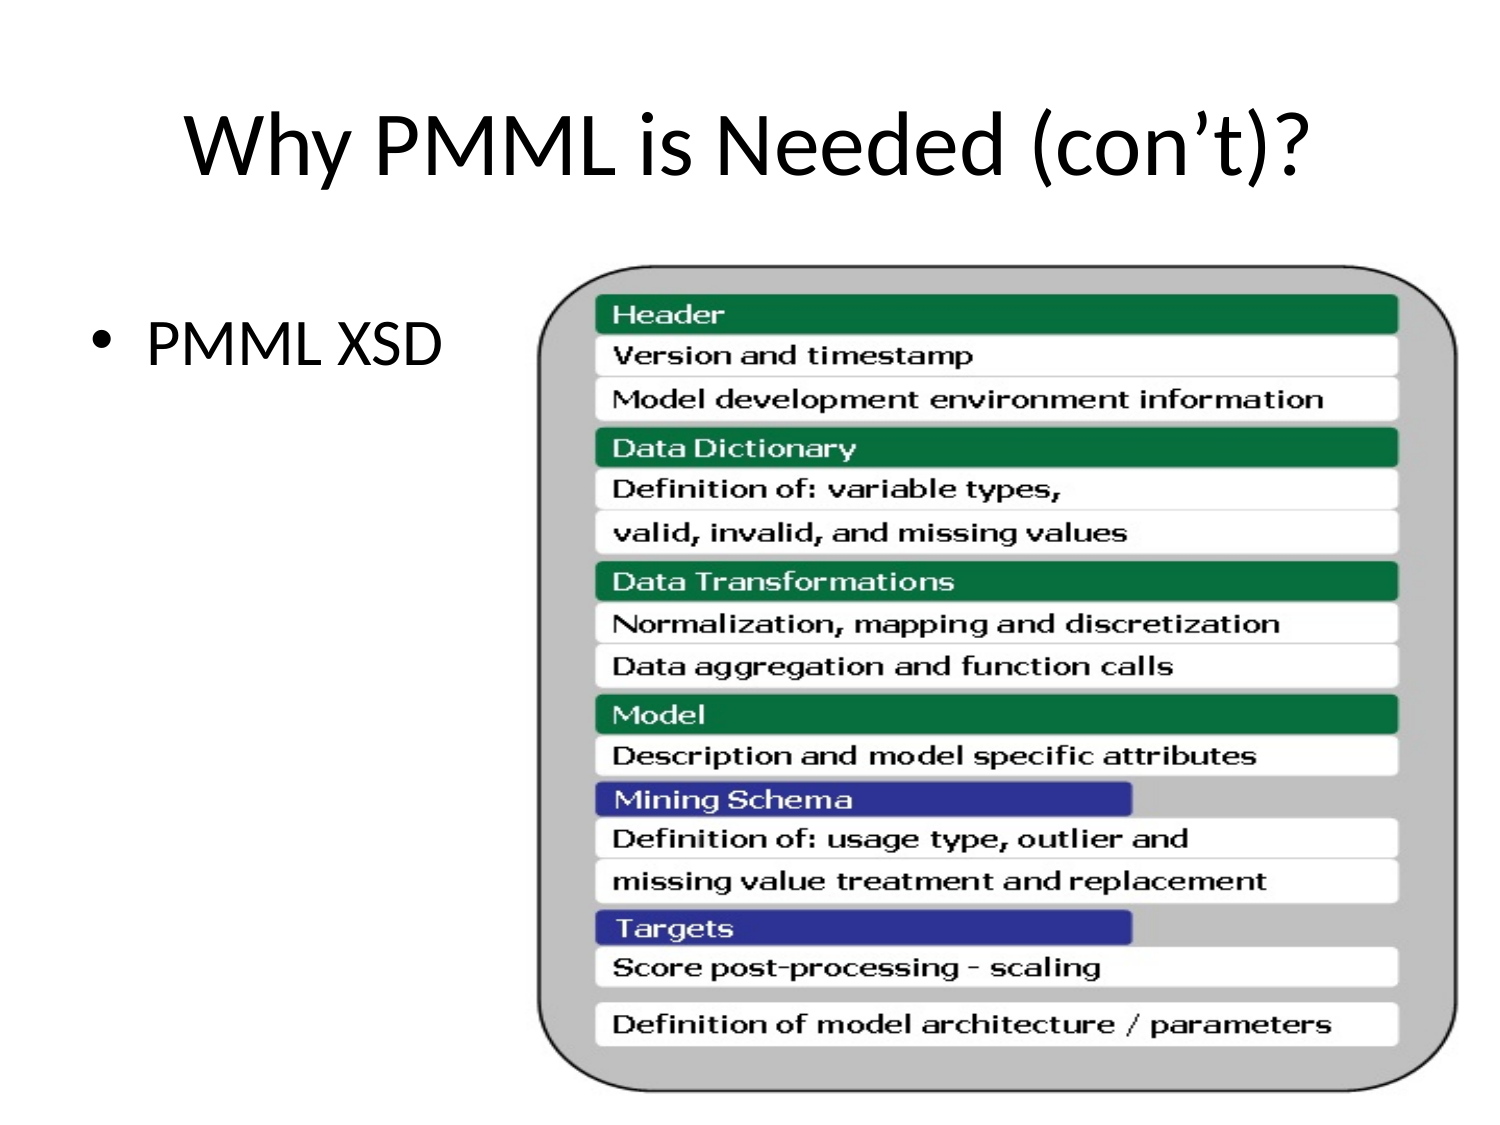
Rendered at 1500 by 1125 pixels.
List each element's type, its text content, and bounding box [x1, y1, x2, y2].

title Why PMML is Needed (con’t)? [75, 45, 1425, 233]
picture [524, 262, 1469, 1098]
list PMML XSD [75, 291, 519, 400]
